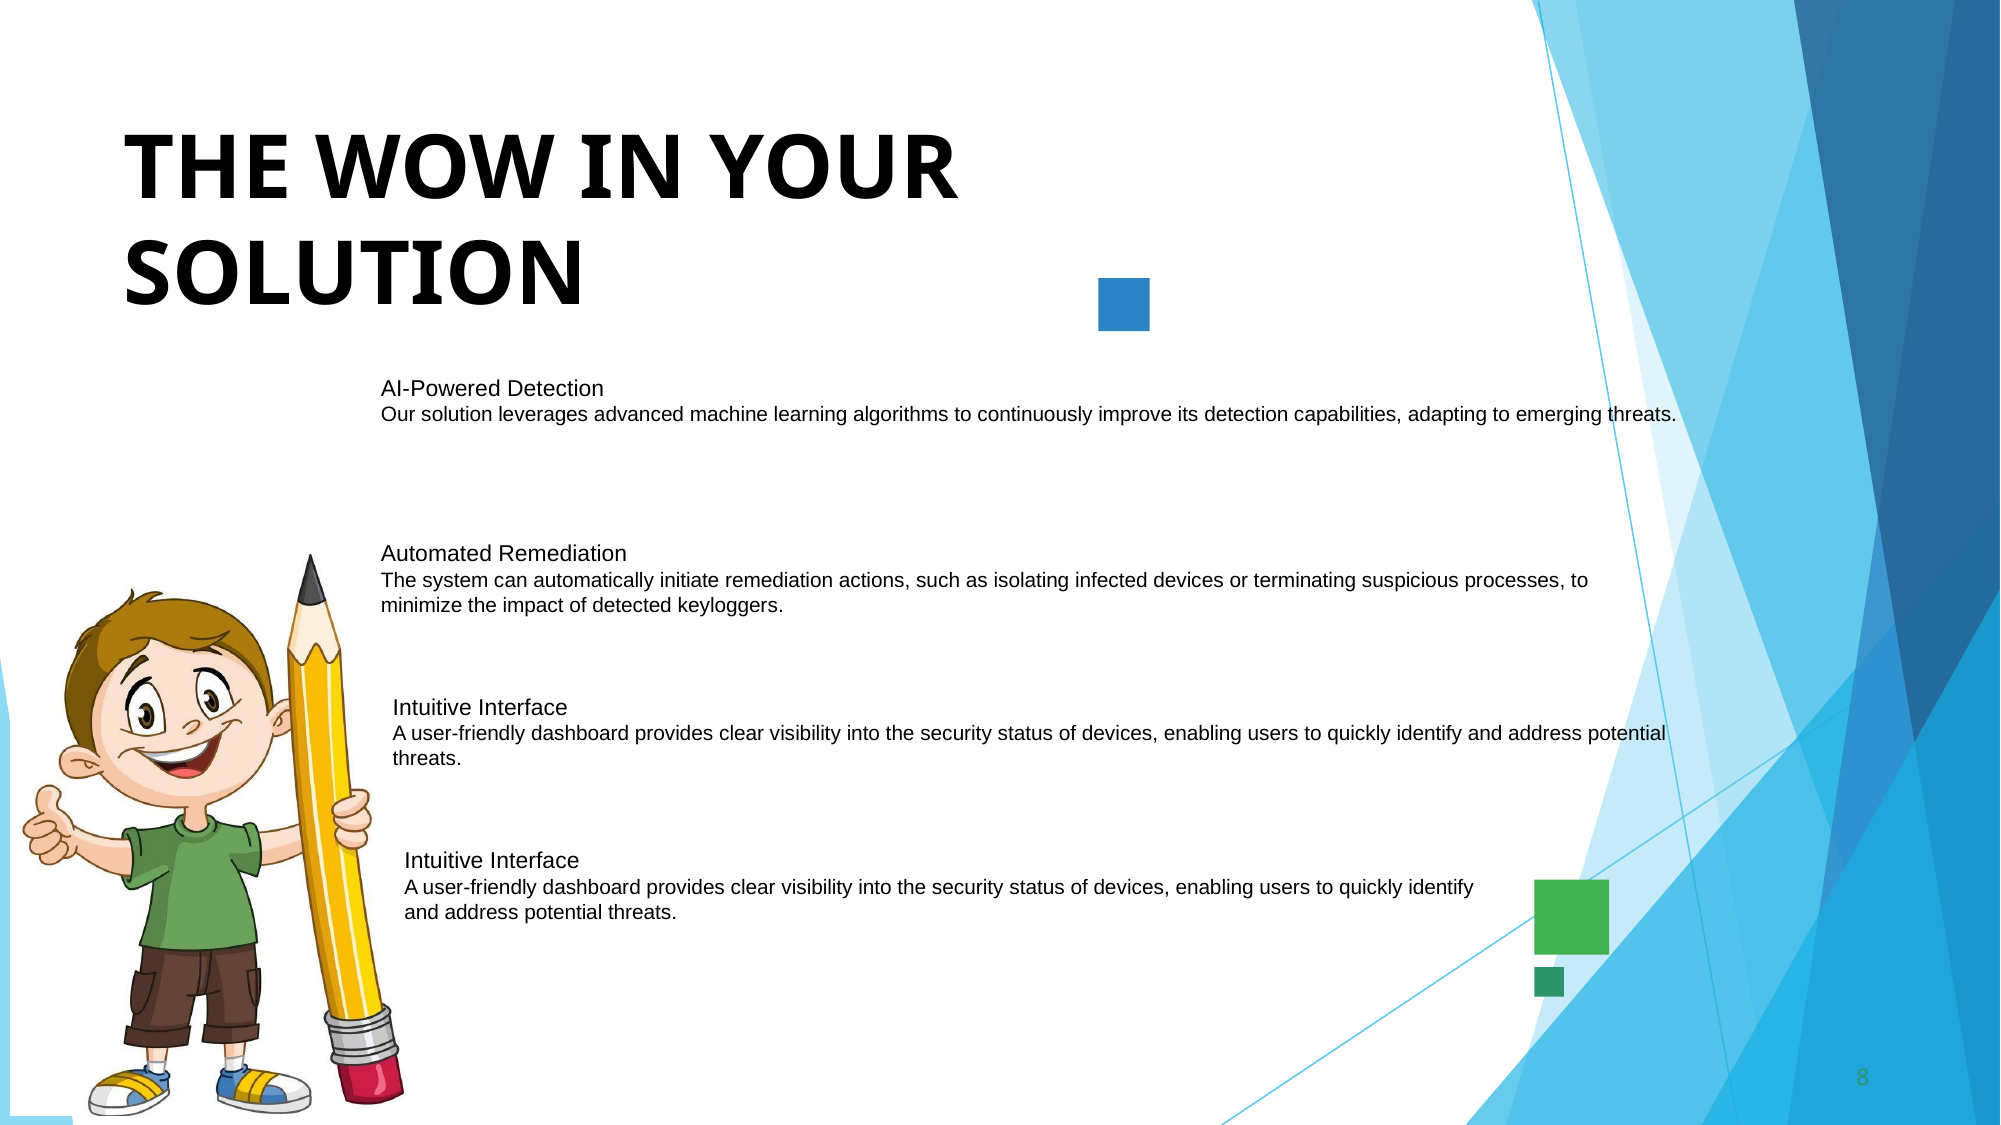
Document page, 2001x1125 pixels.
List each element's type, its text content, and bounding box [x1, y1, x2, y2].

text_box Intuitive Interface A user-friendly dashboard provides clear visibility into the security status of devices, enabling users to quickly identify and address potential threats. [419, 838, 1500, 1040]
text_box Intuitive Interface A user-friendly dashboard provides clear visibility into the security status of devices, enabling users to quickly identify and address potential threats. [419, 685, 1701, 886]
text_box [1534, 886, 1610, 955]
text_box [1098, 323, 1150, 332]
text_box AI-Powered Detection Our solution leverages advanced machine learning algorithms to continuously improve its detection capabilities, adapting to emerging threats. [366, 366, 1692, 544]
text_box [1534, 967, 1564, 997]
picture [10, 554, 416, 1116]
text_box <number> [1849, 1061, 1888, 1095]
text_box Automated Remediation The system can automatically initiate remediation actions, such as isolating infected devices or terminating suspicious processes, to minimize the impact of detected keyloggers. [366, 531, 1677, 685]
text_box THE WOW IN YOUR SOLUTION [121, 107, 1359, 323]
